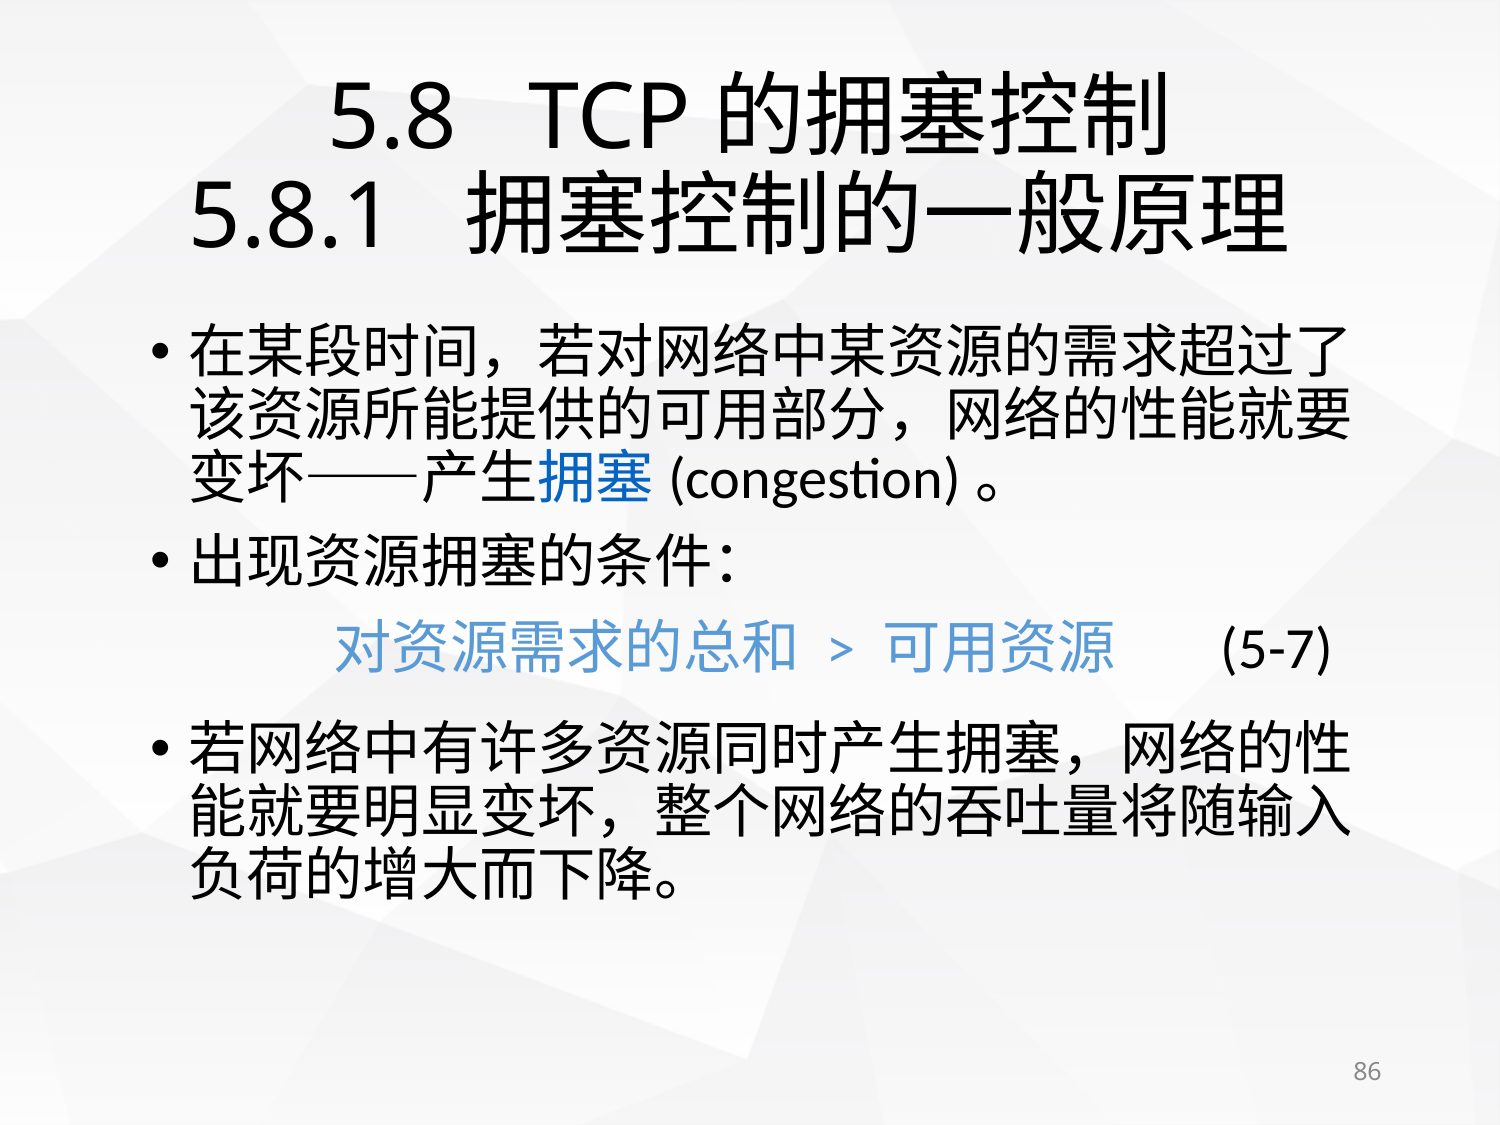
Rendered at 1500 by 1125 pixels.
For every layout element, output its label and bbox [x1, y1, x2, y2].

title [103, 59, 1397, 278]
list [135, 314, 1411, 977]
slide_number [1059, 1042, 1397, 1103]
picture [0, 0, 1500, 1125]
